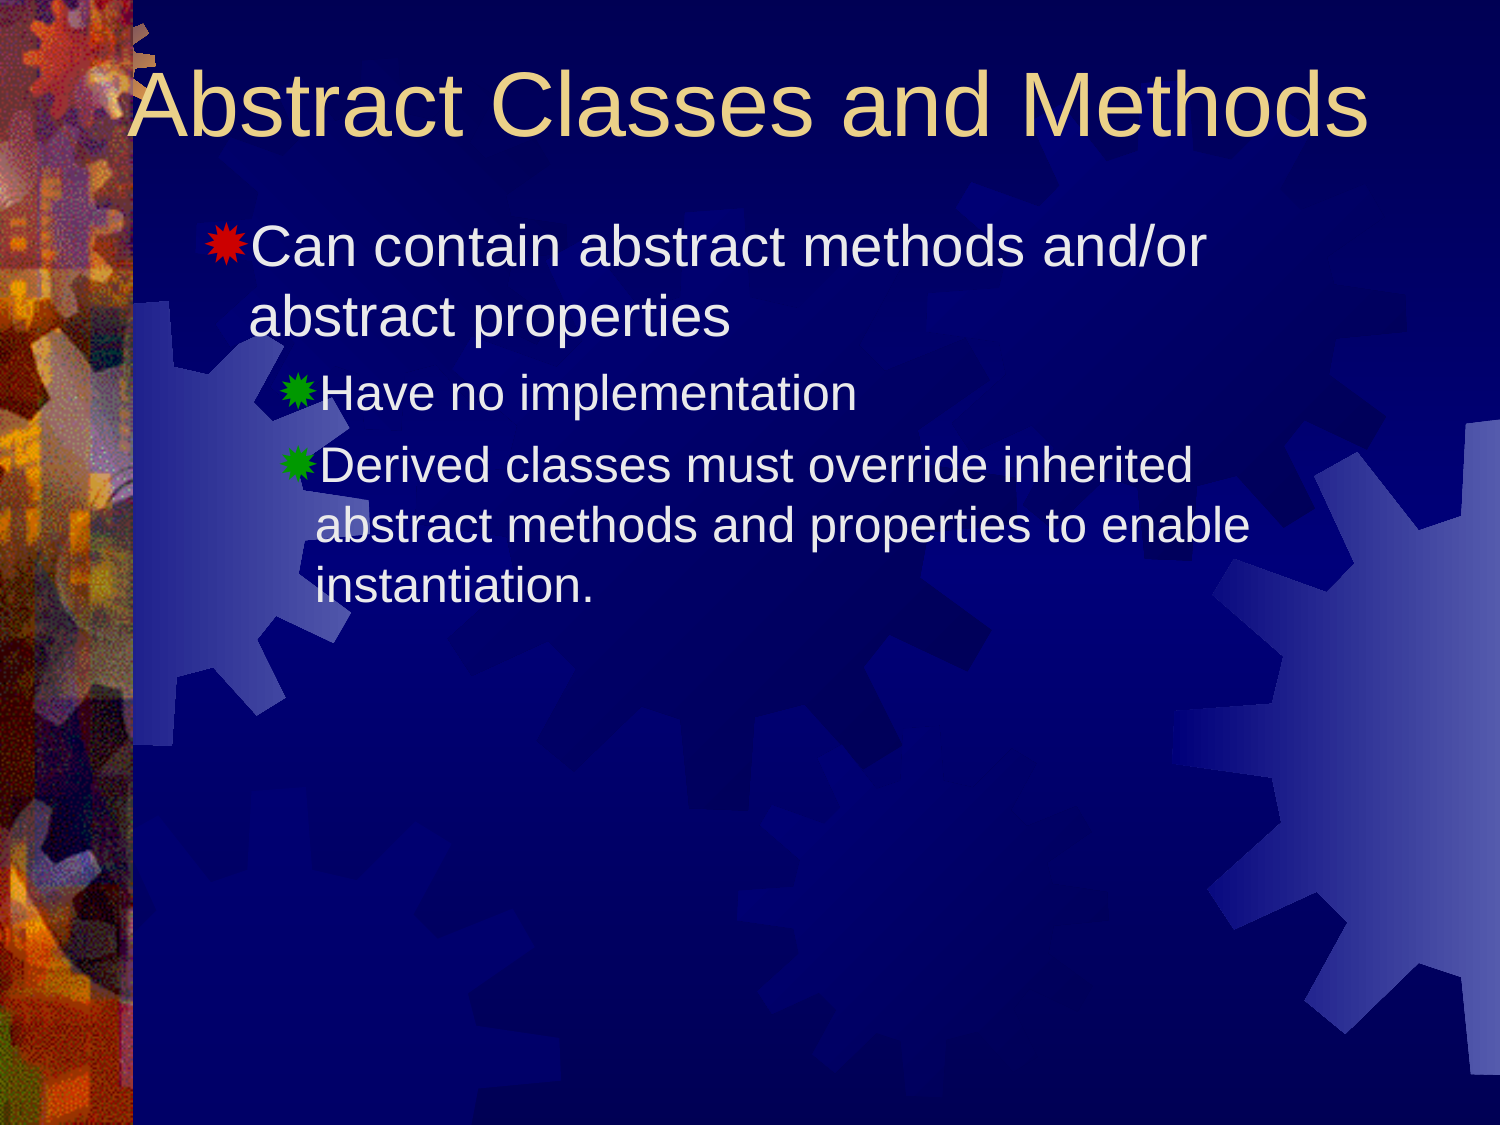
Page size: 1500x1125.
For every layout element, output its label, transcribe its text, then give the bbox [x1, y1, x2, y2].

text_box Can contain abstract methods and/or abstract properties Have no implementation Derived classes must override inherited abstract methods and properties to enable instantiation. [112, 200, 1388, 1063]
text_box Abstract Classes and Methods [112, 12, 1388, 188]
picture [0, 0, 133, 1125]
